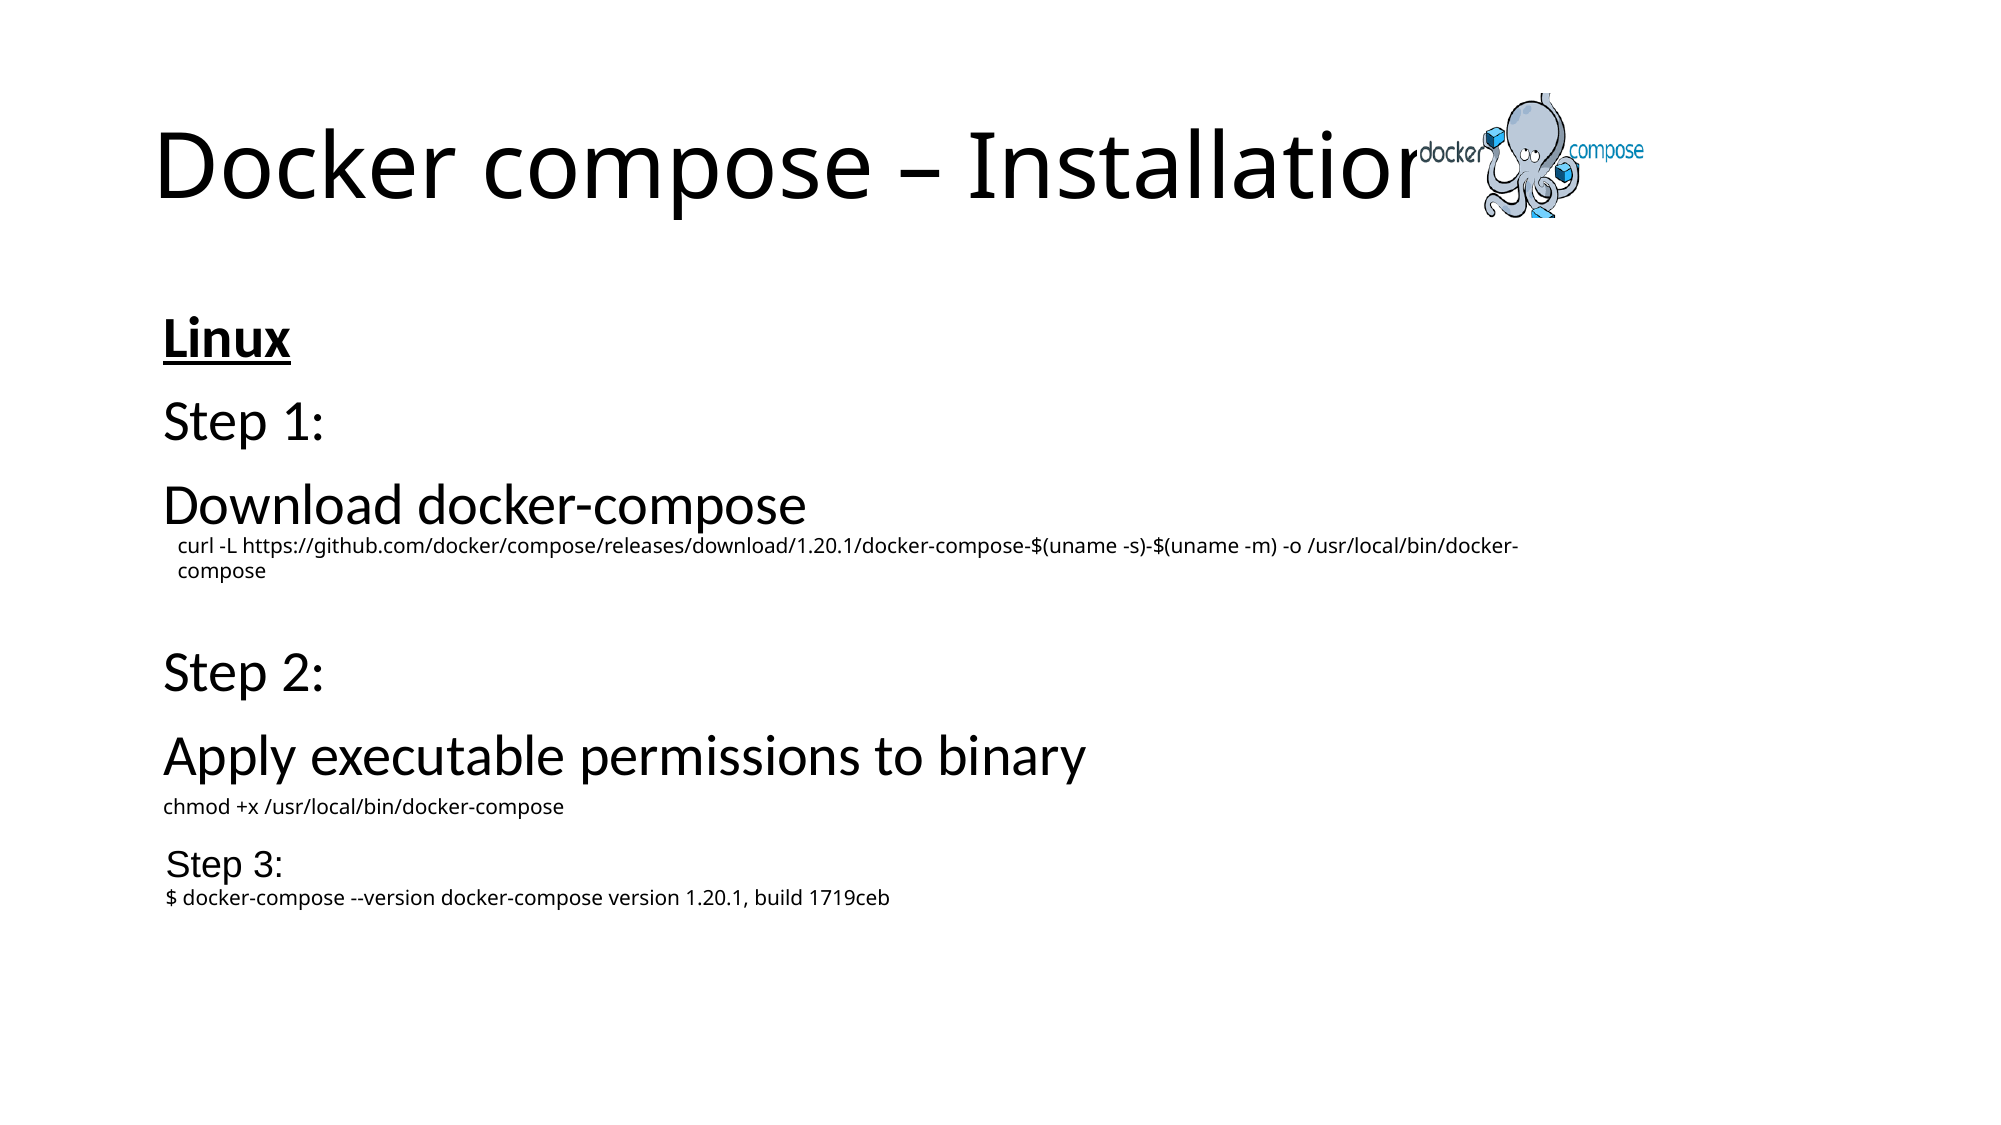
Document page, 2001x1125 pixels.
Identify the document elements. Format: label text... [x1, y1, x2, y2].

text_box chmod +x /usr/local/bin/docker-compose [148, 786, 646, 827]
list Linux Step 1: Download docker-compose Step 2: Apply executable permissions to binary [148, 299, 1874, 859]
title Docker compose – Installation [137, 59, 1863, 278]
text_box Step 3: $ docker-compose --version docker-compose version 1.20.1, build 1719ceb [150, 832, 1011, 918]
picture [1417, 93, 1646, 218]
text_box curl -L https://github.com/docker/compose/releases/download/1.20.1/docker-compose-$(uname -s)-$(uname -m) -o /usr/local/bin/docker-compose [162, 524, 1536, 590]
